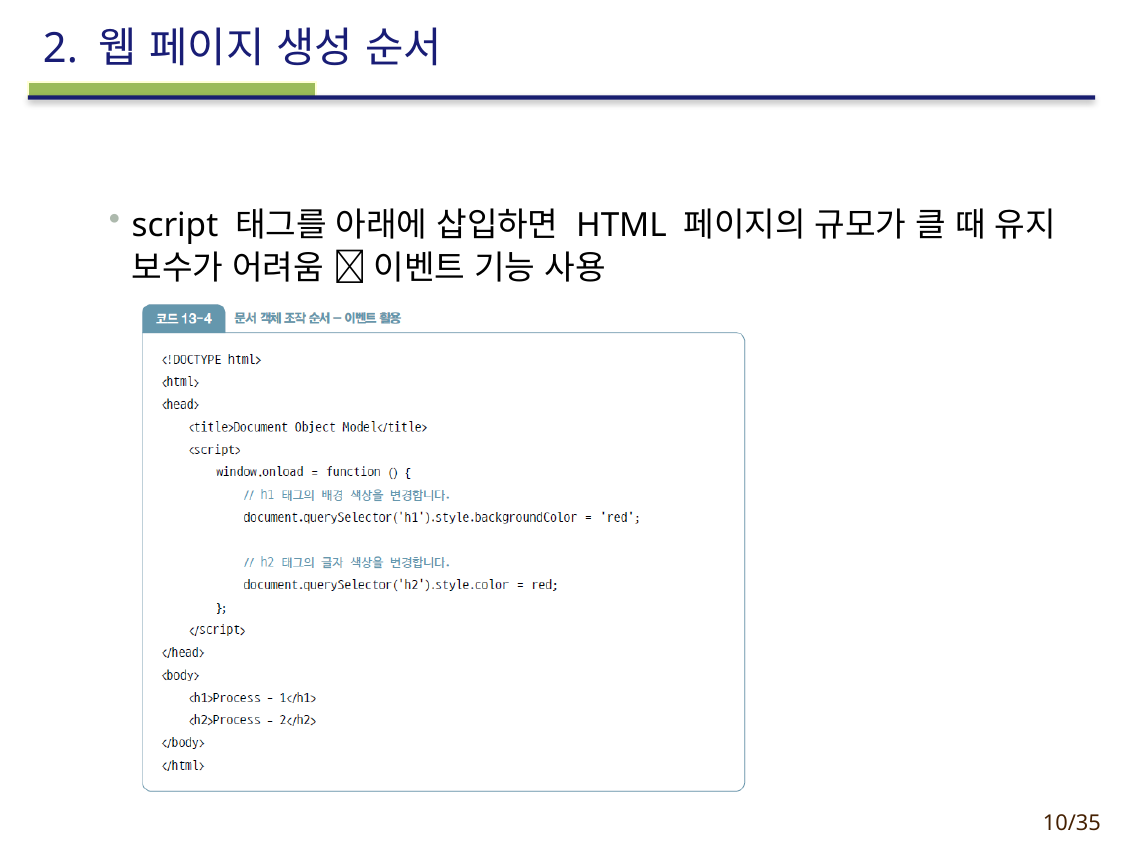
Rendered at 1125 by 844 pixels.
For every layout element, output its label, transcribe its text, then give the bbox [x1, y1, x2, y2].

list script 태그를 아래에 삽입하면 HTML 페이지의 규모가 클 때 유지 보수가 어려움  이벤트 기능 사용 [28, 191, 1097, 719]
picture [136, 295, 752, 799]
title 2. 웹 페이지 생성 순서 [27, 10, 958, 82]
